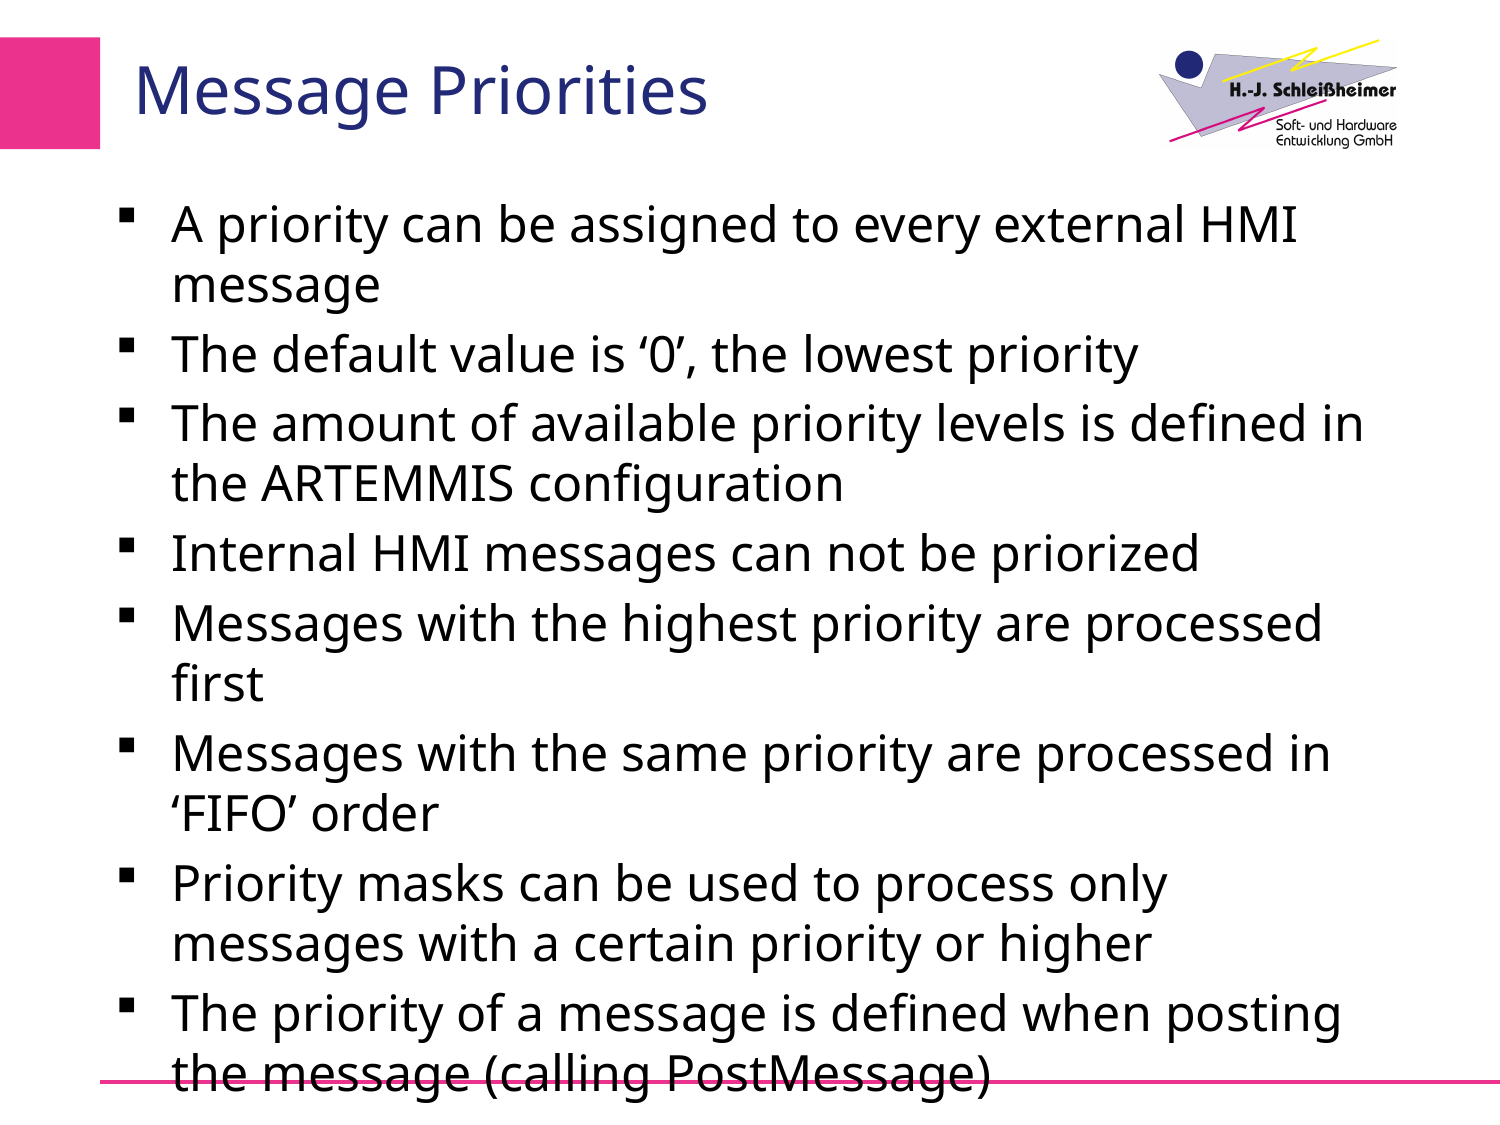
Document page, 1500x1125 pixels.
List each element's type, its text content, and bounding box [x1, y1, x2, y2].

list A priority can be assigned to every external HMI message The default value is ‘0’, the lowest priority The amount of available priority levels is defined in the ARTEMMIS configuration Internal HMI messages can not be priorized Messages with the highest priority are processed first Messages with the same priority are processed in ‘FIFO’ order Priority masks can be used to process only messages with a certain priority or higher The priority of a message is defined when posting the message (calling PostMessage) [100, 184, 1400, 1047]
picture [1159, 39, 1397, 149]
title Message Priorities [133, 23, 1152, 152]
